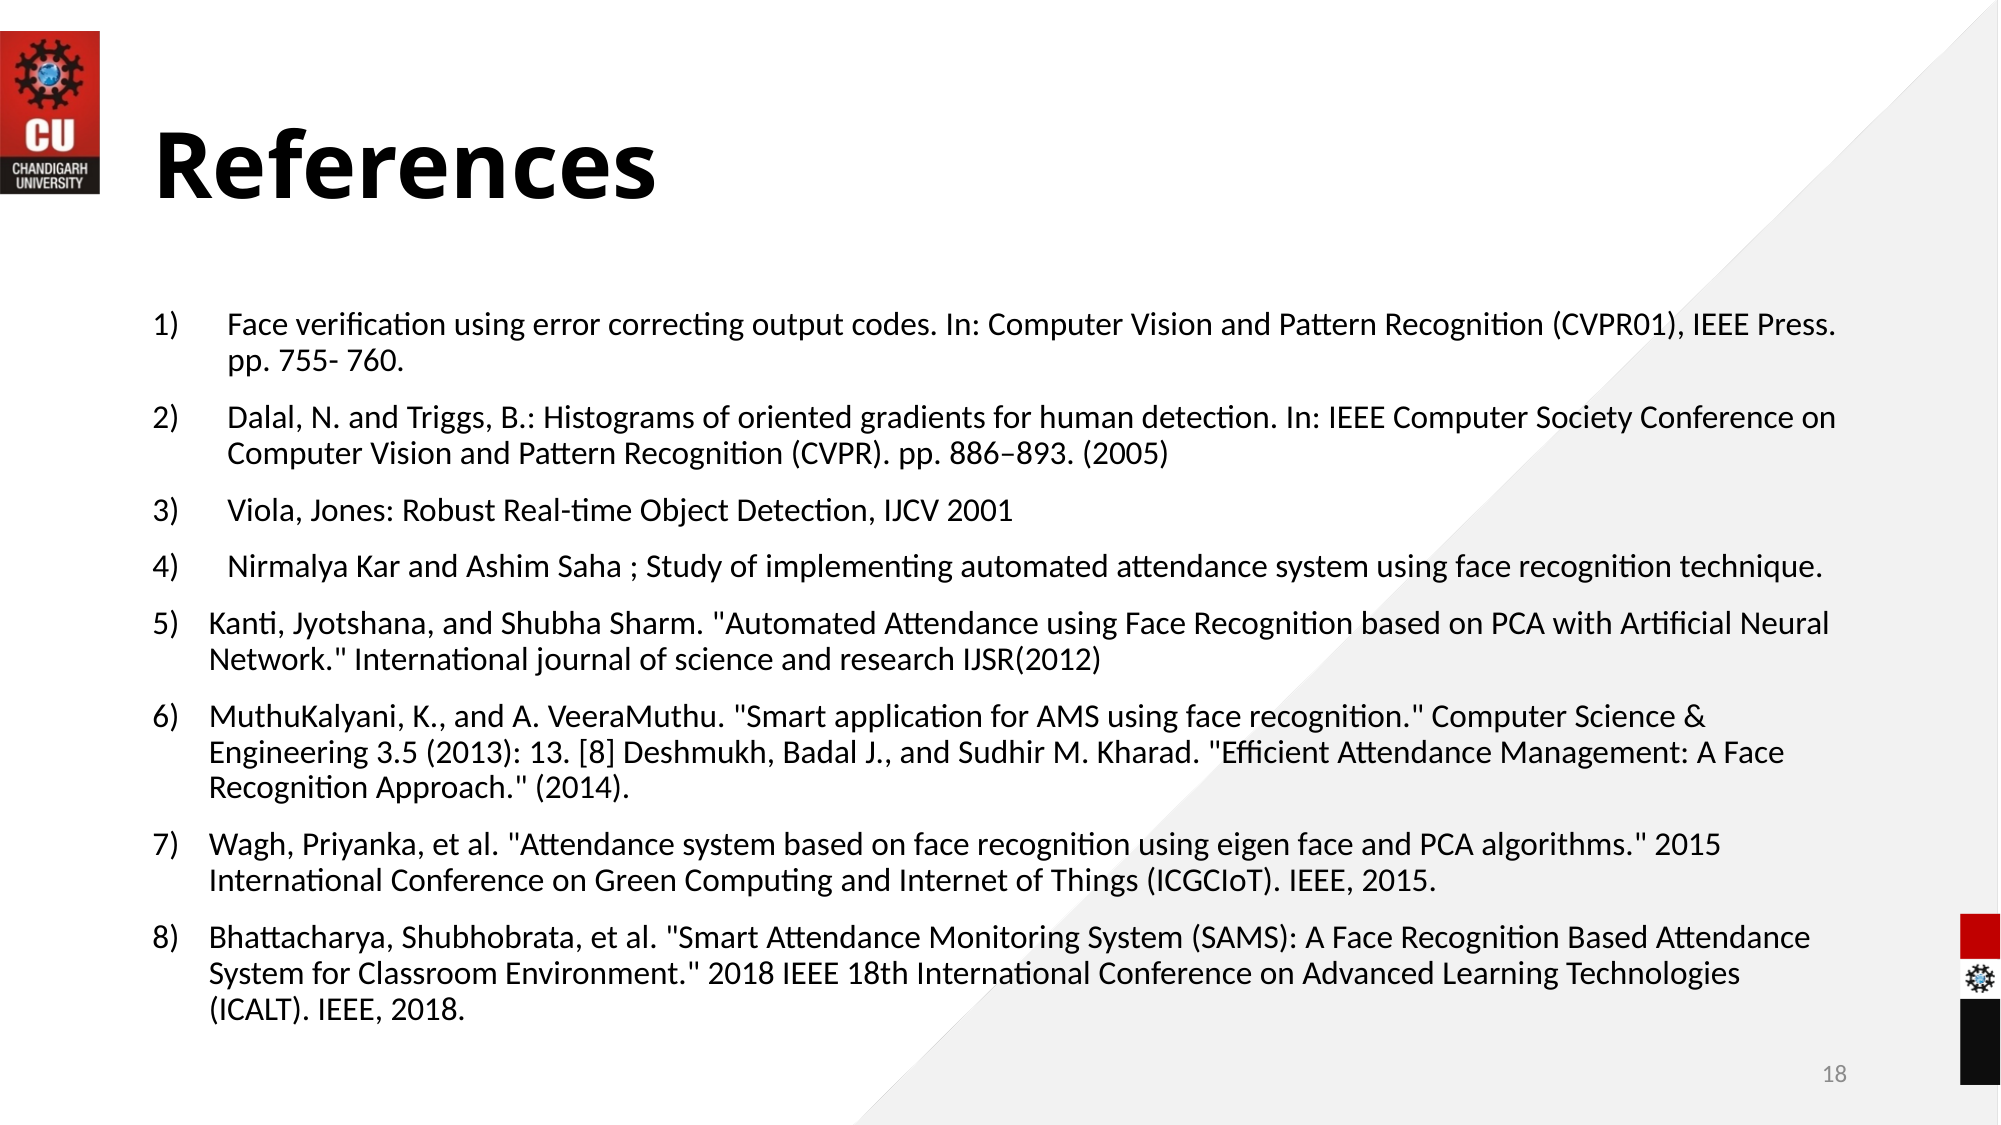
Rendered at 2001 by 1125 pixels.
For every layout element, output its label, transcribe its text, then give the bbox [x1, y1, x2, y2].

title References [137, 59, 1863, 278]
picture [0, 0, 2001, 1125]
list Face verification using error correcting output codes. In: Computer Vision and Pattern Recognition (CVPR01), IEEE Press. pp. 755- 760. Dalal, N. and Triggs, B.: Histograms of oriented gradients for human detection. In: IEEE Computer Society Conference on Computer Vision and Pattern Recognition (CVPR). pp. 886–893. (2005) Viola, Jones: Robust Real-time Object Detection, IJCV 2001 Nirmalya Kar and Ashim Saha ; Study of implementing automated attendance system using face recognition technique. Kanti, Jyotshana, and Shubha Sharm. "Automated Attendance using Face Recognition based on PCA with Artificial Neural Network." International journal of science and research IJSR(2012) MuthuKalyani, K., and A. VeeraMuthu. "Smart application for AMS using face recognition." Computer Science & Engineering 3.5 (2013): 13. [8] Deshmukh, Badal J., and Sudhir M. Kharad. "Efficient Attendance Management: A Face Recognition Approach." (2014). Wagh, Priyanka, et al. "Attendance system based on face recognition using eigen face and PCA algorithms." 2015 International Conference on Green Computing and Internet of Things (ICGCIoT). IEEE, 2015. Bhattacharya, Shubhobrata, et al. "Smart Attendance Monitoring System (SAMS): A Face Recognition Based Attendance System for Classroom Environment." 2018 IEEE 18th International Conference on Advanced Learning Technologies (ICALT). IEEE, 2018. [137, 299, 1863, 1014]
slide_number 18 [1412, 1042, 1863, 1103]
